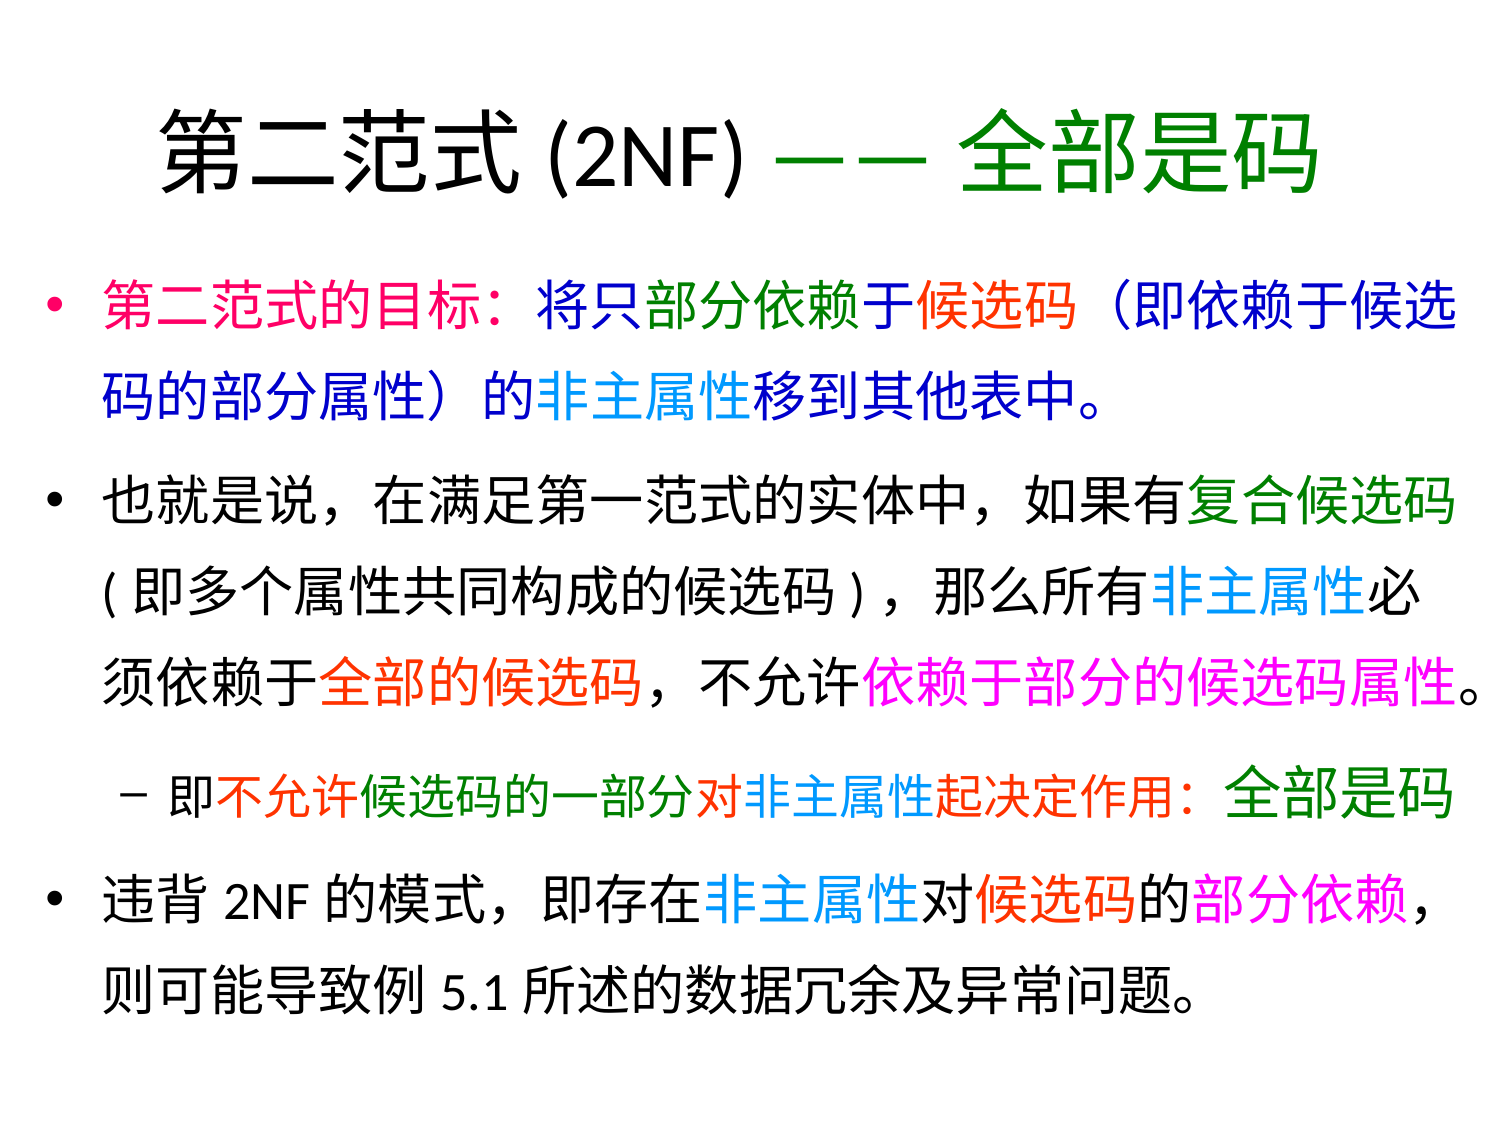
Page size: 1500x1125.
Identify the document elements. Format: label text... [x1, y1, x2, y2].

list 第二范式的目标：将只部分依赖于候选码（即依赖于候选码的部分属性）的非主属性移到其他表中。 也就是说，在满足第一范式的实体中，如果有复合候选码(即多个属性共同构成的候选码)，那么所有非主属性必须依赖于全部的候选码，不允许依赖于部分的候选码属性。 即不允许候选码的一部分对非主属性起决定作用：全部是码 违背2NF的模式，即存在非主属性对候选码的部分依赖，则可能导致例5.1所述的数据冗余及异常问题。 [30, 237, 1487, 1063]
title 第二范式(2NF) ——全部是码 [112, 99, 1388, 200]
